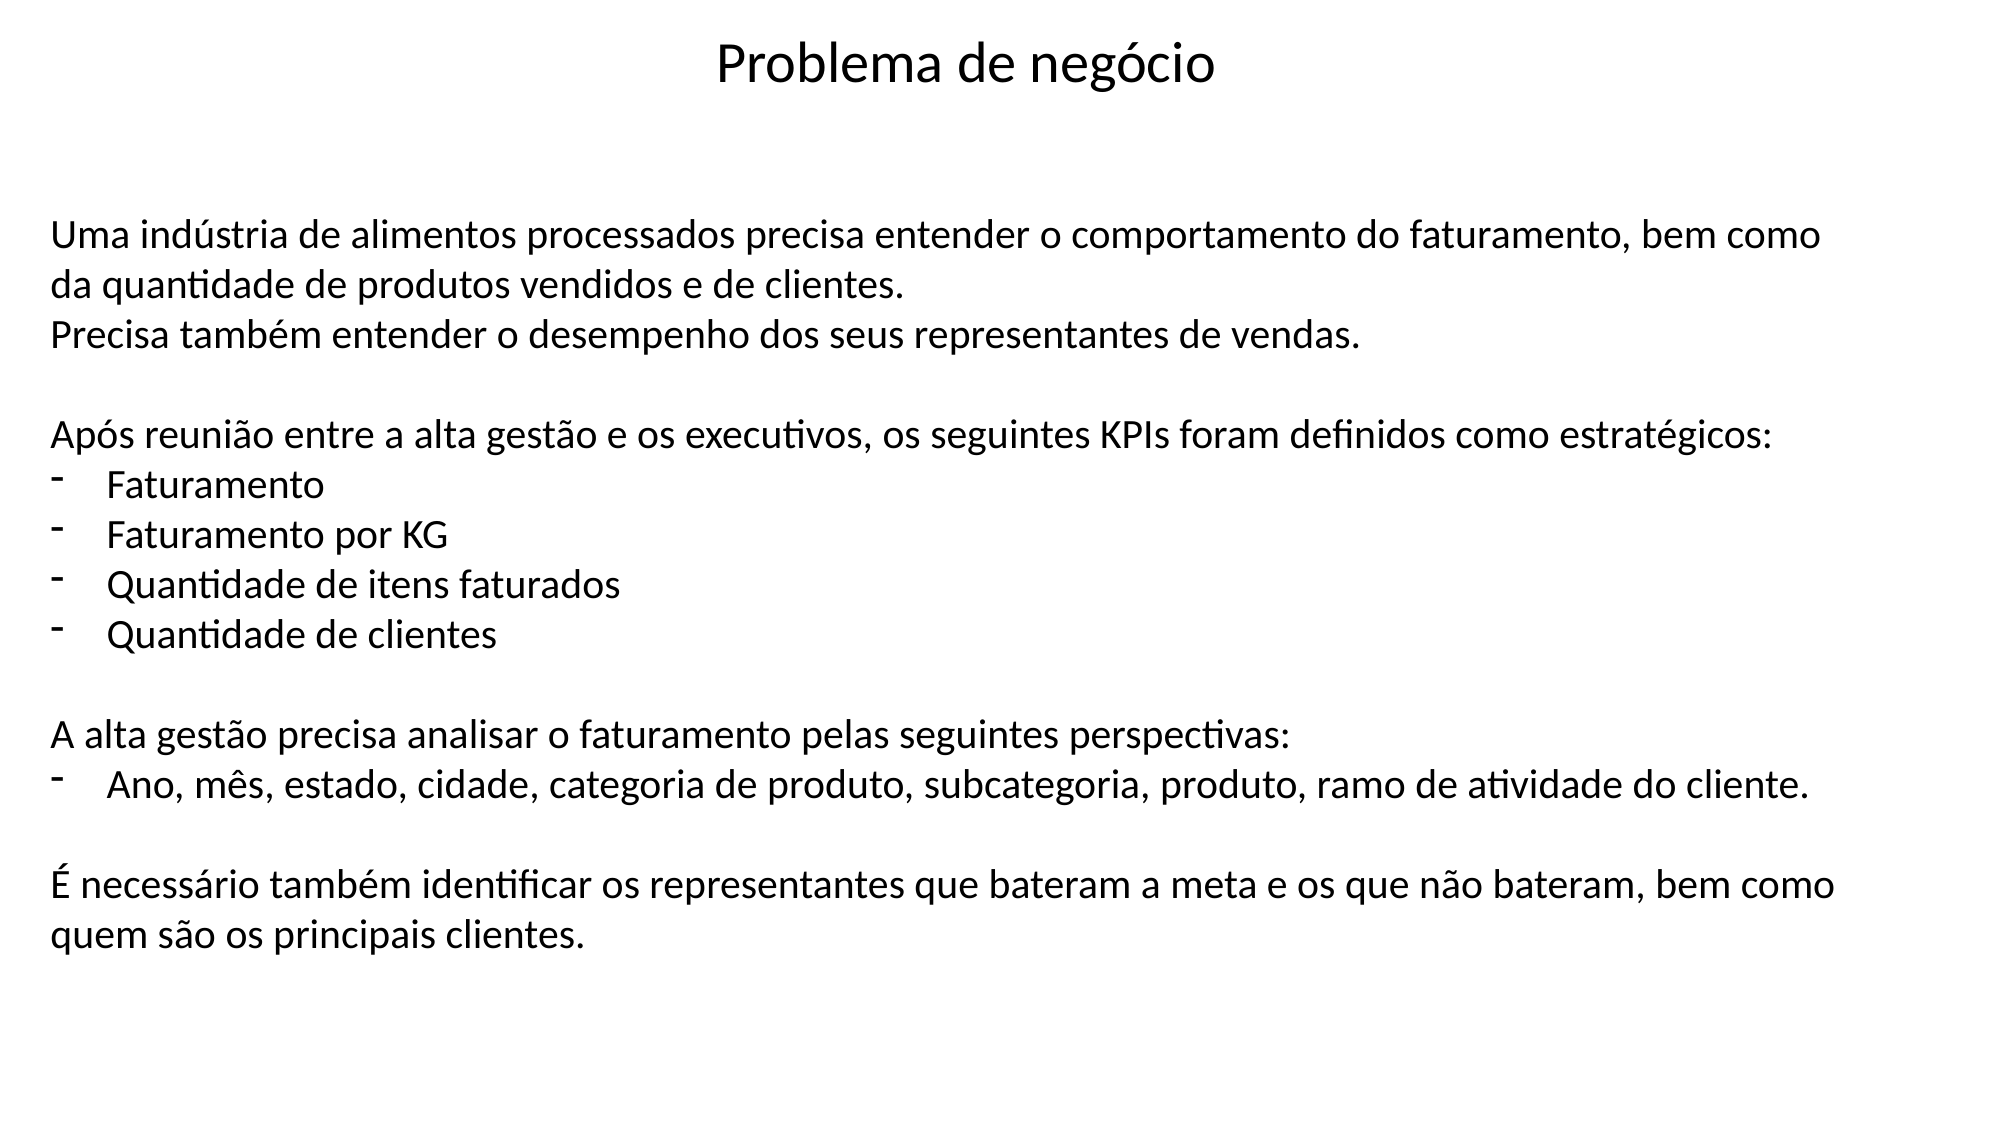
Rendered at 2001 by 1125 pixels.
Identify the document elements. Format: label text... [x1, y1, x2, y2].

text_box Problema de negócio [701, 16, 1256, 102]
text_box Uma indústria de alimentos processados precisa entender o comportamento do faturamento, bem como da quantidade de produtos vendidos e de clientes. Precisa também entender o desempenho dos seus representantes de vendas. Após reunião entre a alta gestão e os executivos, os seguintes KPIs foram definidos como estratégicos: Faturamento Faturamento por KG Quantidade de itens faturados Quantidade de clientes A alta gestão precisa analisar o faturamento pelas seguintes perspectivas: Ano, mês, estado, cidade, categoria de produto, subcategoria, produto, ramo de atividade do cliente. É necessário também identificar os representantes que bateram a meta e os que não bateram, bem como quem são os principais clientes. [35, 199, 1864, 1015]
